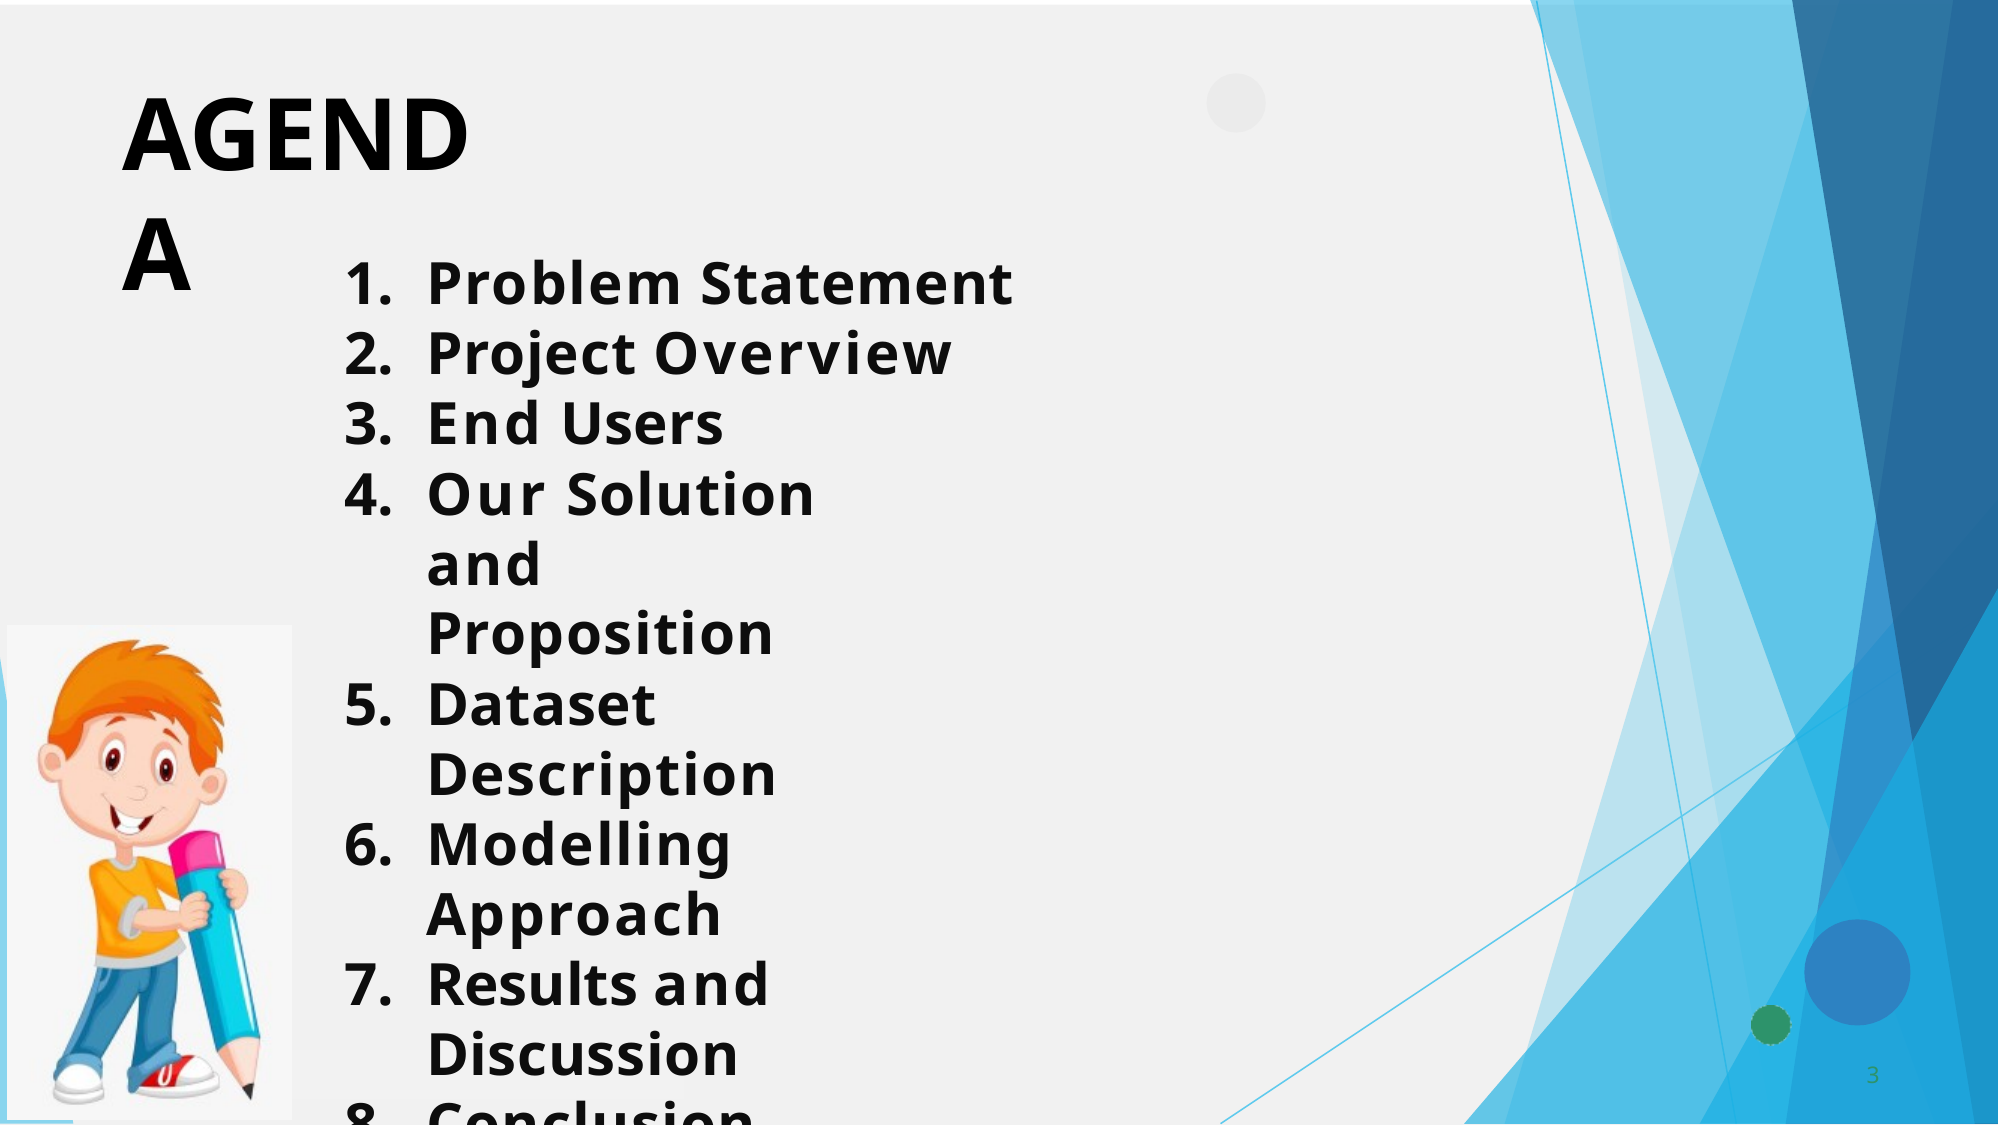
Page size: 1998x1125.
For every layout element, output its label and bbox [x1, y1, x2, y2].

text_box [7, 73, 1911, 1120]
text_box [0, 0, 1998, 1125]
